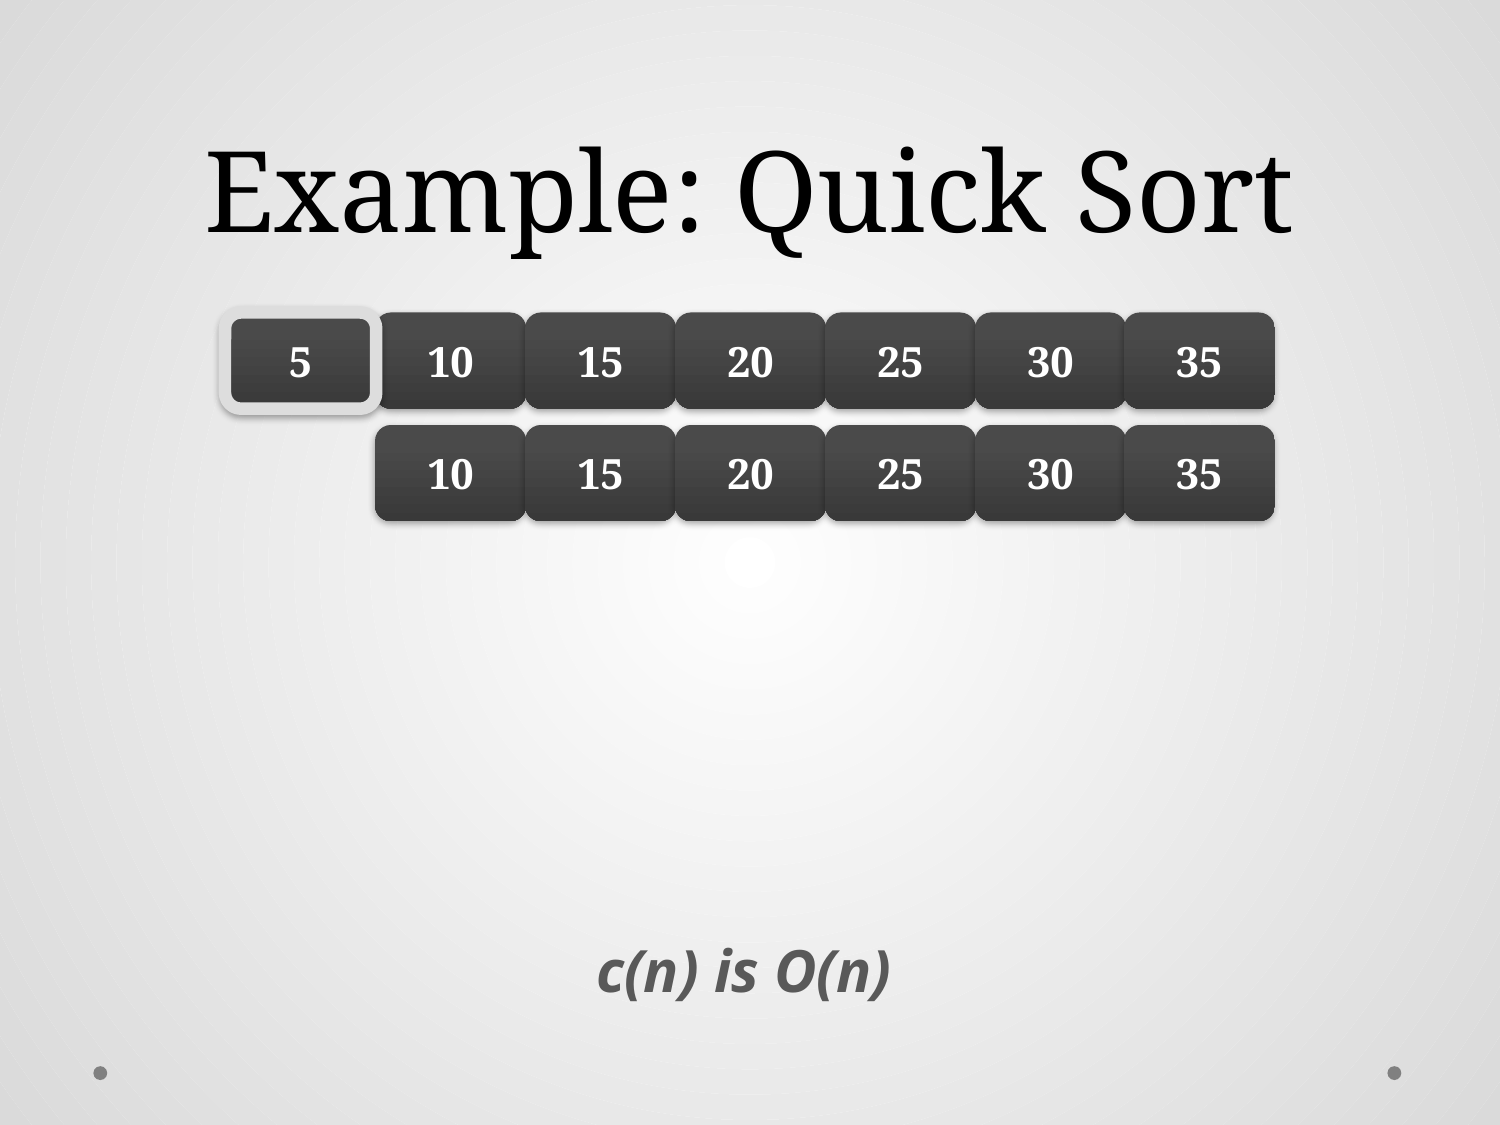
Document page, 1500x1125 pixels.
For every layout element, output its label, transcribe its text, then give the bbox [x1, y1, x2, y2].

text_box 25 [824, 424, 974, 522]
text_box 15 [524, 424, 674, 522]
title Example: Quick Sort [75, 0, 1425, 263]
text_box 15 [524, 312, 674, 409]
text_box 30 [974, 424, 1123, 522]
text_box 35 [1123, 424, 1276, 522]
text_box 20 [674, 312, 824, 409]
text_box 5 [224, 312, 377, 409]
text_box c(n) is O(n) [324, 926, 1163, 1012]
text_box 25 [824, 312, 974, 409]
text_box 20 [674, 424, 824, 522]
text_box 35 [1123, 312, 1276, 409]
text_box 10 [374, 424, 524, 522]
text_box 10 [377, 312, 524, 409]
text_box 30 [974, 312, 1123, 409]
